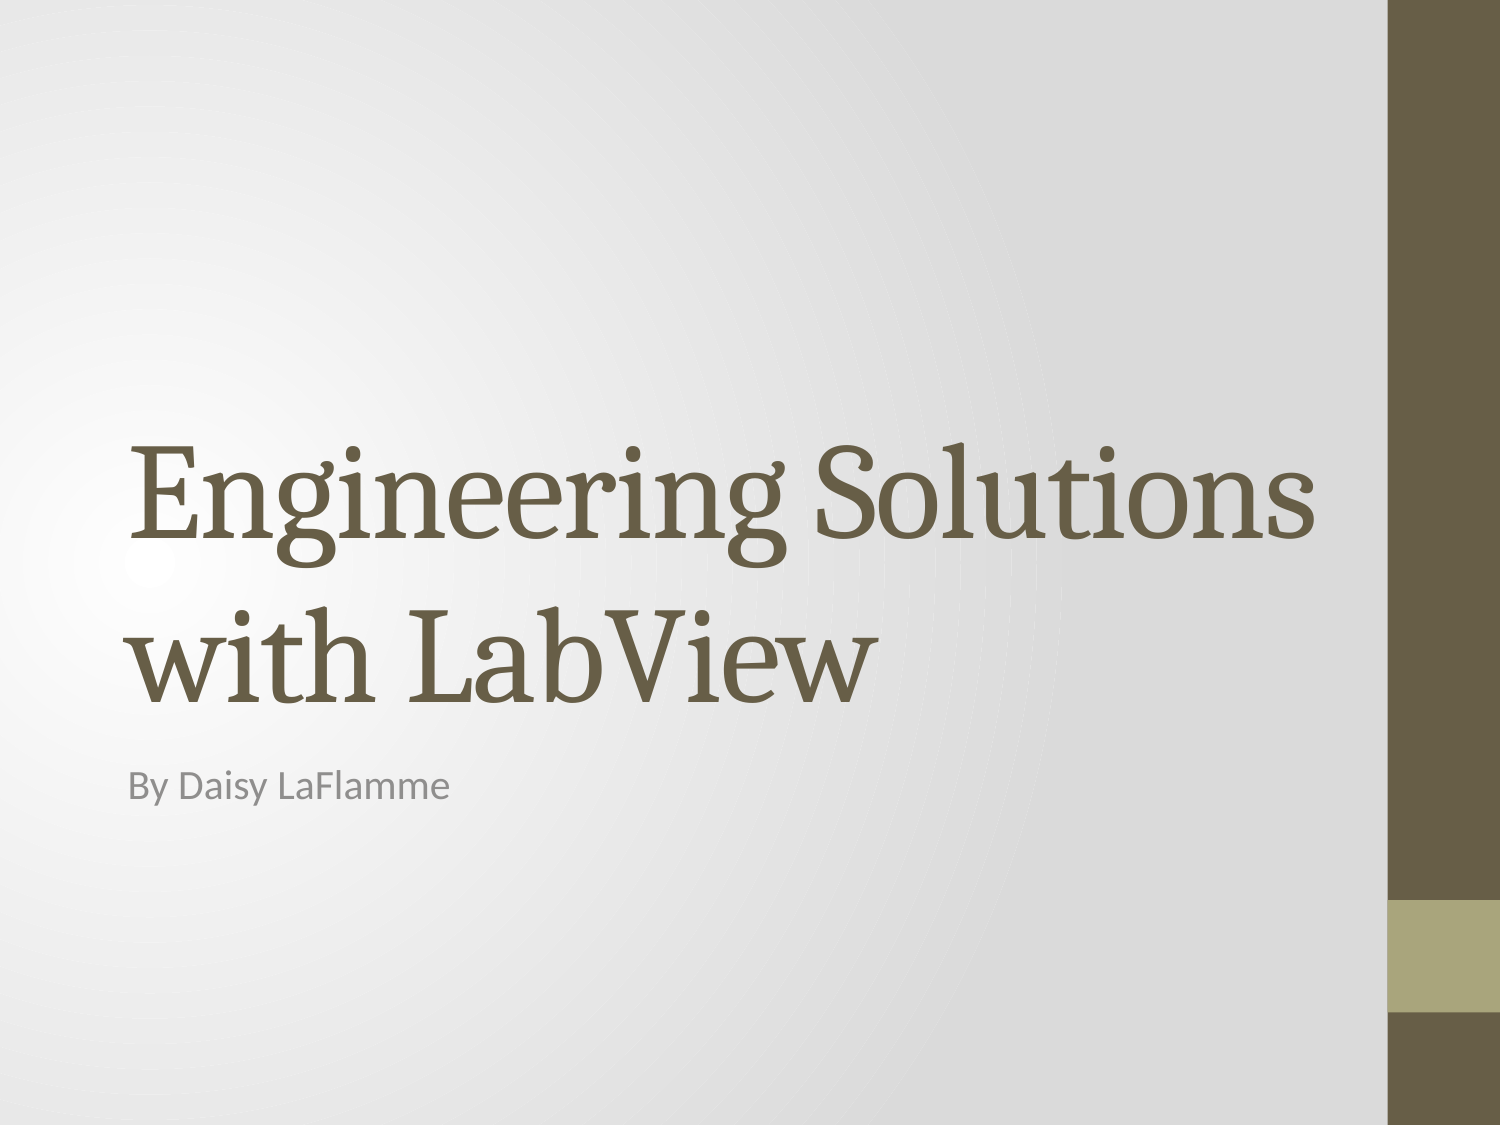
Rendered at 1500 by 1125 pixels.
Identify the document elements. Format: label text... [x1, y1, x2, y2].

subtitle By Daisy LaFlamme [112, 750, 1173, 925]
title Engineering Solutions with LabView [112, 312, 1350, 738]
